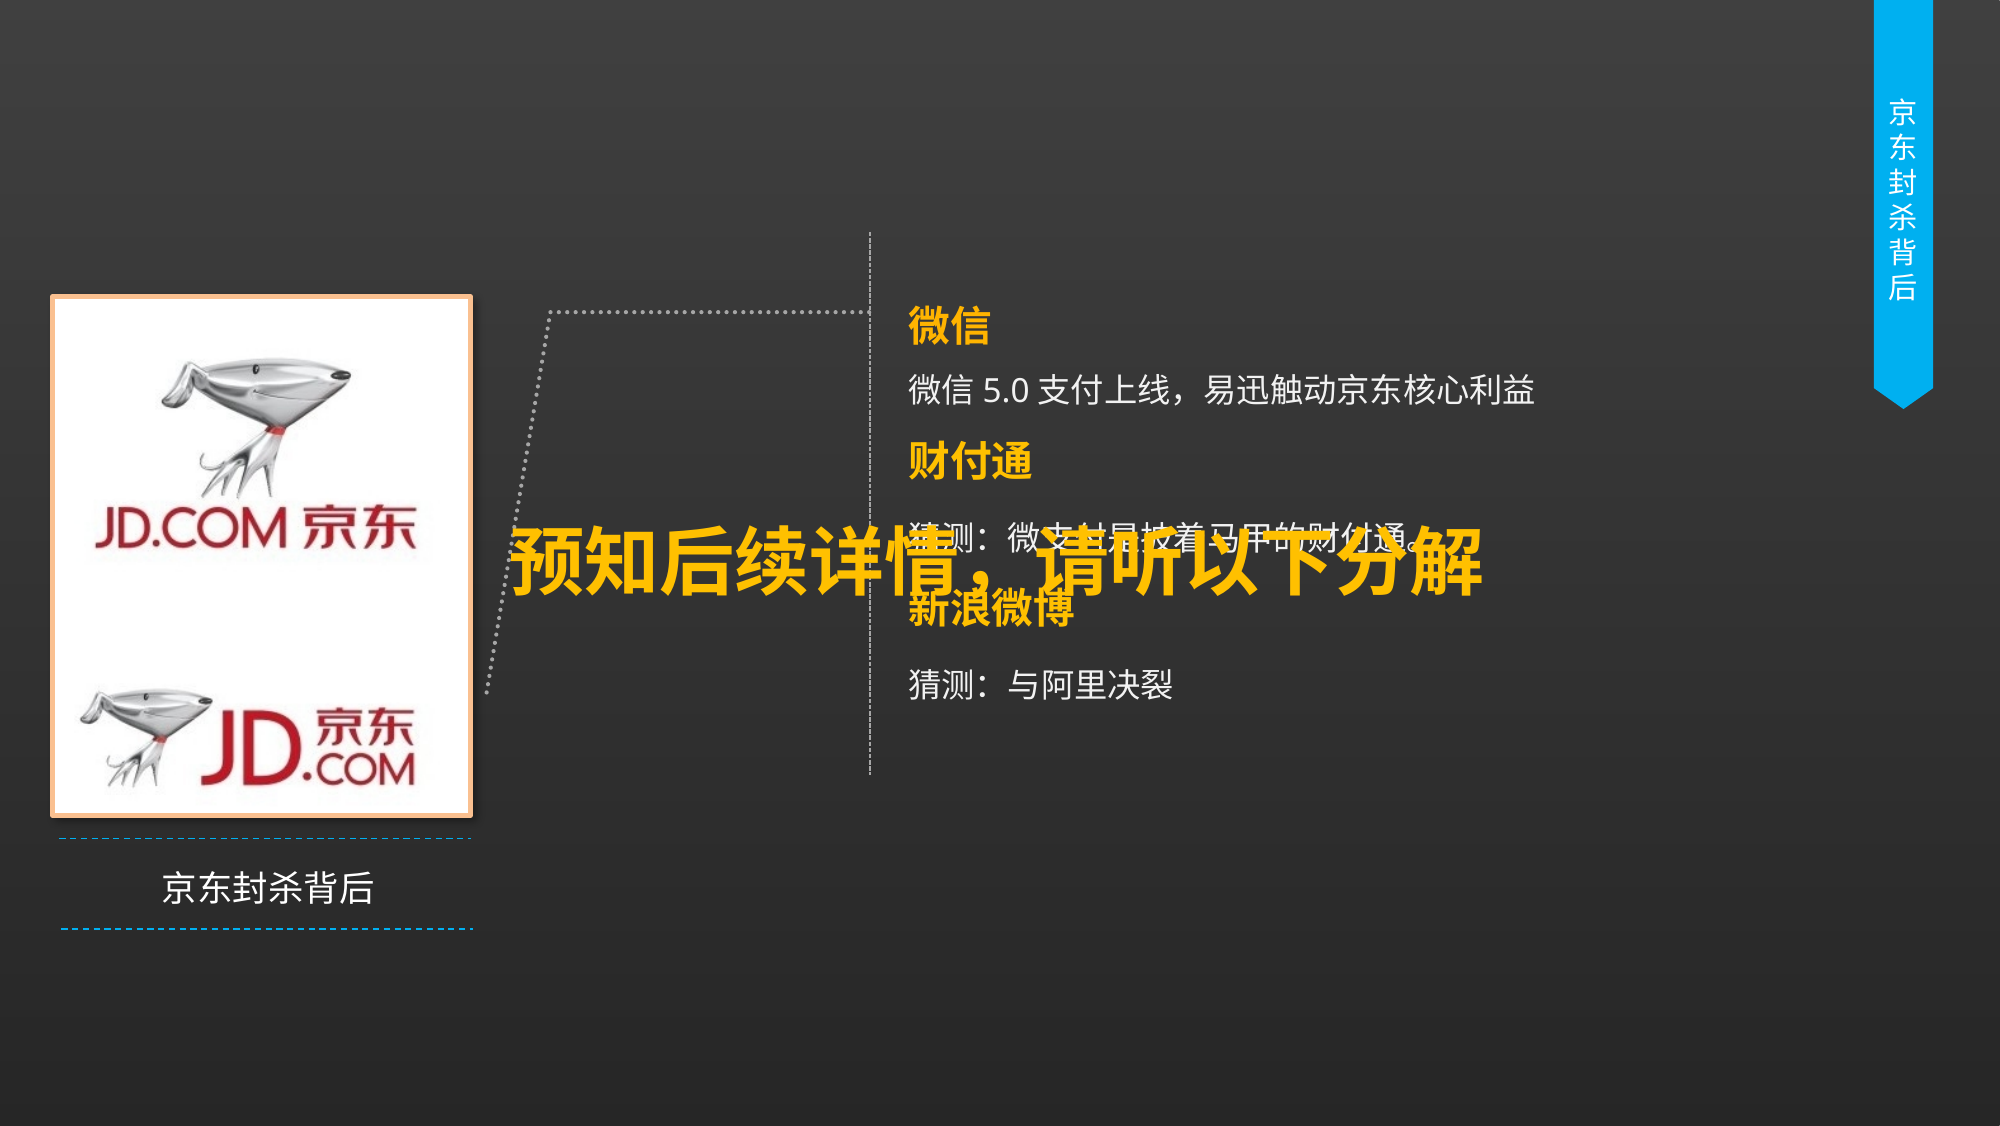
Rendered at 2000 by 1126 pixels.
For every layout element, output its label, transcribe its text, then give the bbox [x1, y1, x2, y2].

text_box [486, 612, 568, 693]
text_box 微信 微信5.0支付上线，易迅触动京东核心利益 财付通 猜测：微支付是披着马甲的财付通。 新浪微博 猜测：与阿里决裂 [893, 267, 1685, 787]
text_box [54, 298, 476, 929]
text_box 预知后续详情，请听以下分解 [494, 462, 865, 612]
text_box [525, 312, 865, 462]
text_box 预知后续详情，请听以下分解 [875, 462, 1500, 612]
text_box 京东封杀背后 [1871, 0, 1936, 411]
